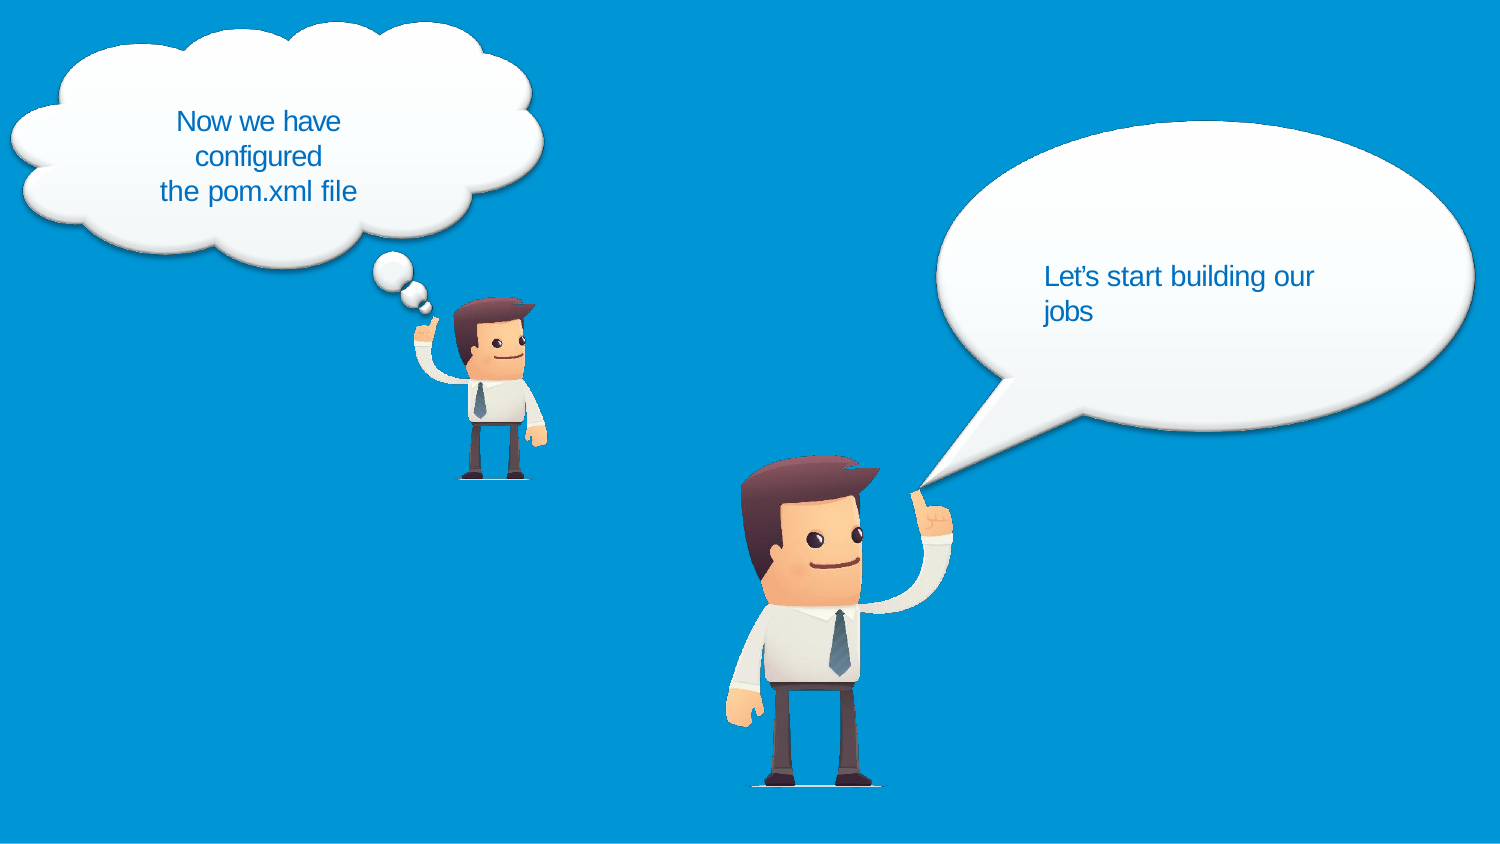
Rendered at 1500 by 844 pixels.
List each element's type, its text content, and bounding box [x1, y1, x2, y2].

text_box Let’s start building our jobs [1041, 254, 1369, 327]
text_box Now we have configured the pom.xml file [109, 100, 409, 208]
text_box [3, 18, 551, 325]
text_box [713, 441, 962, 805]
text_box [910, 117, 1482, 501]
text_box [411, 289, 554, 489]
